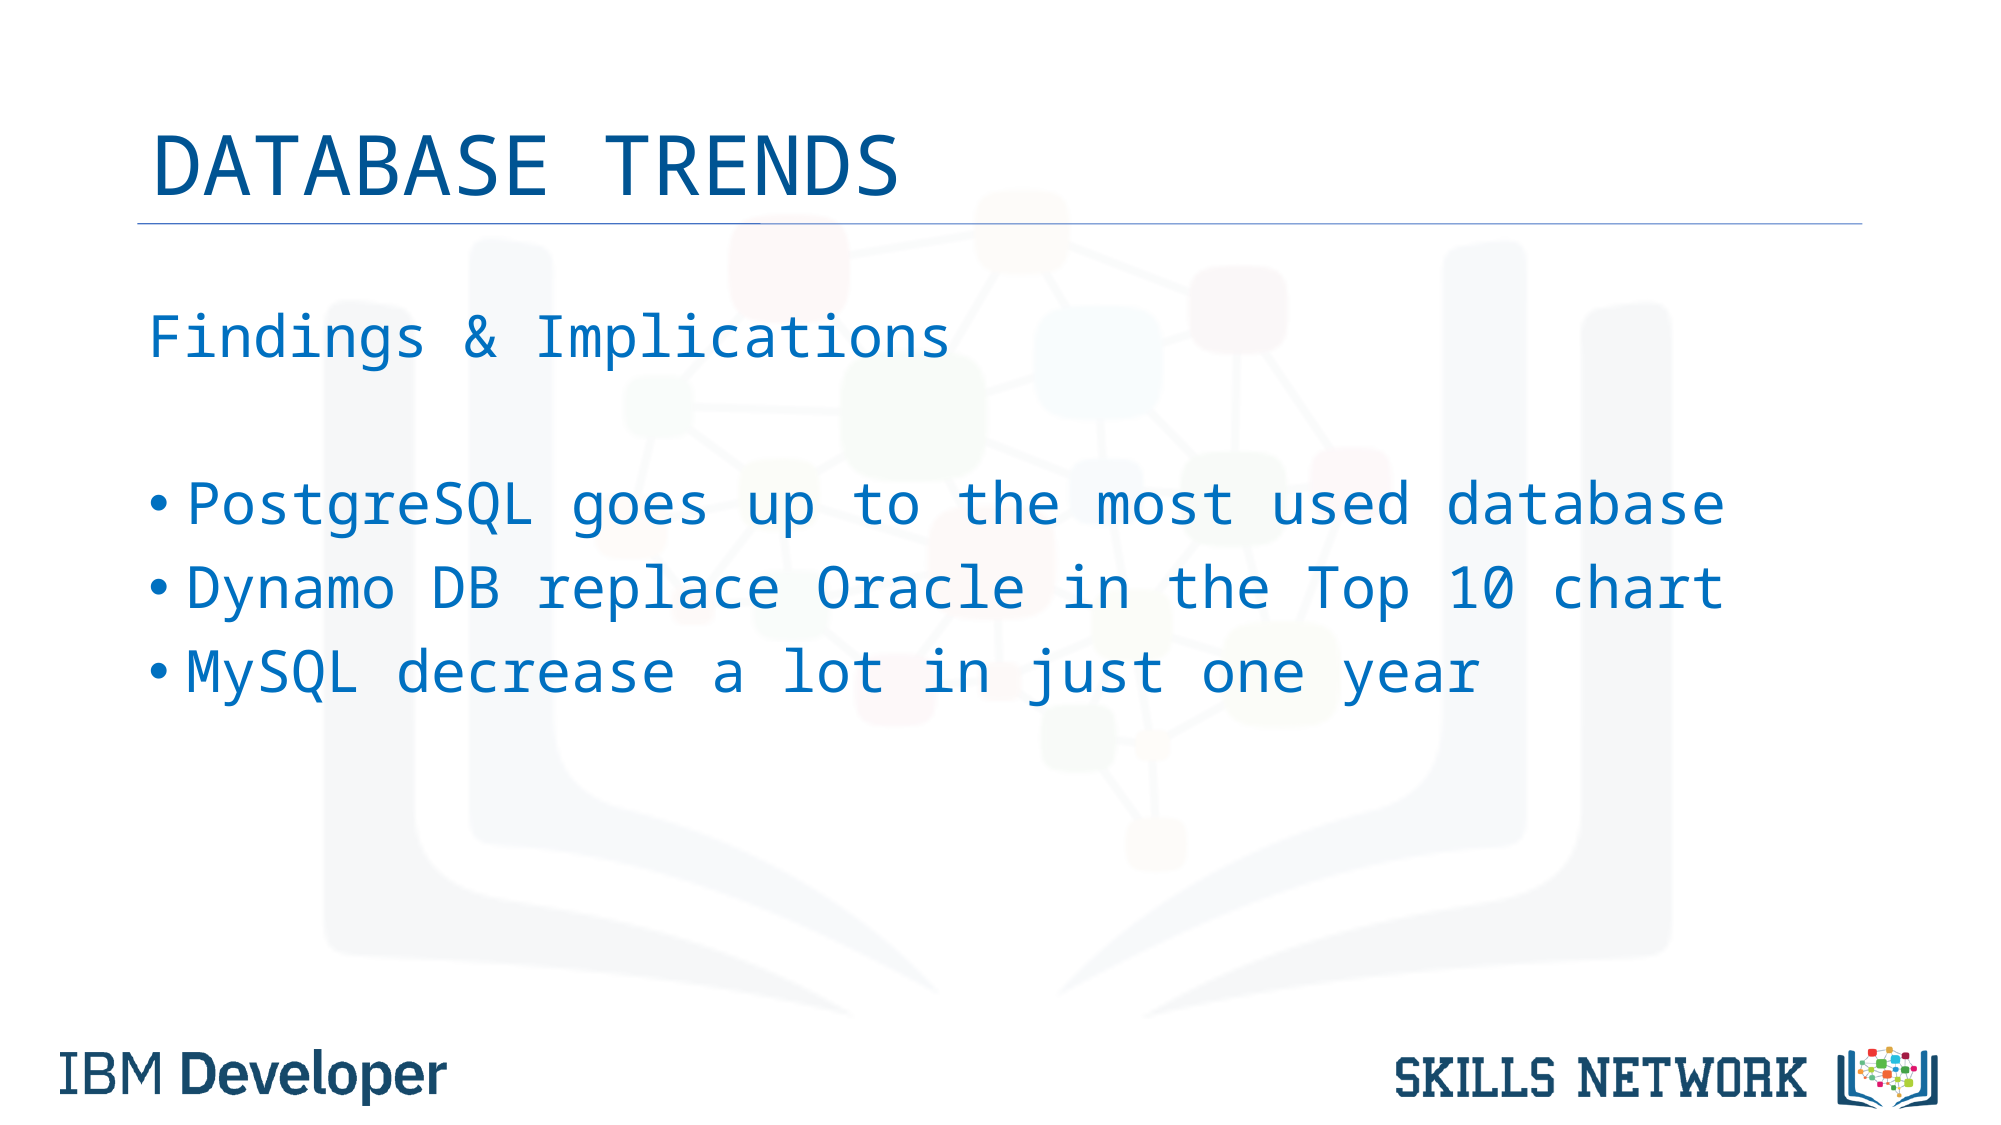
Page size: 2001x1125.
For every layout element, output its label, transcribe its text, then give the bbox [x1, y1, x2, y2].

picture [55, 1045, 459, 1108]
list Findings & Implications PostgreSQL goes up to the most used database Dynamo DB replace Oracle in the Top 10 chart MySQL decrease a lot in just one year [133, 299, 1875, 1014]
picture [1390, 1045, 1945, 1111]
title DATABASE TRENDS [137, 59, 1863, 278]
